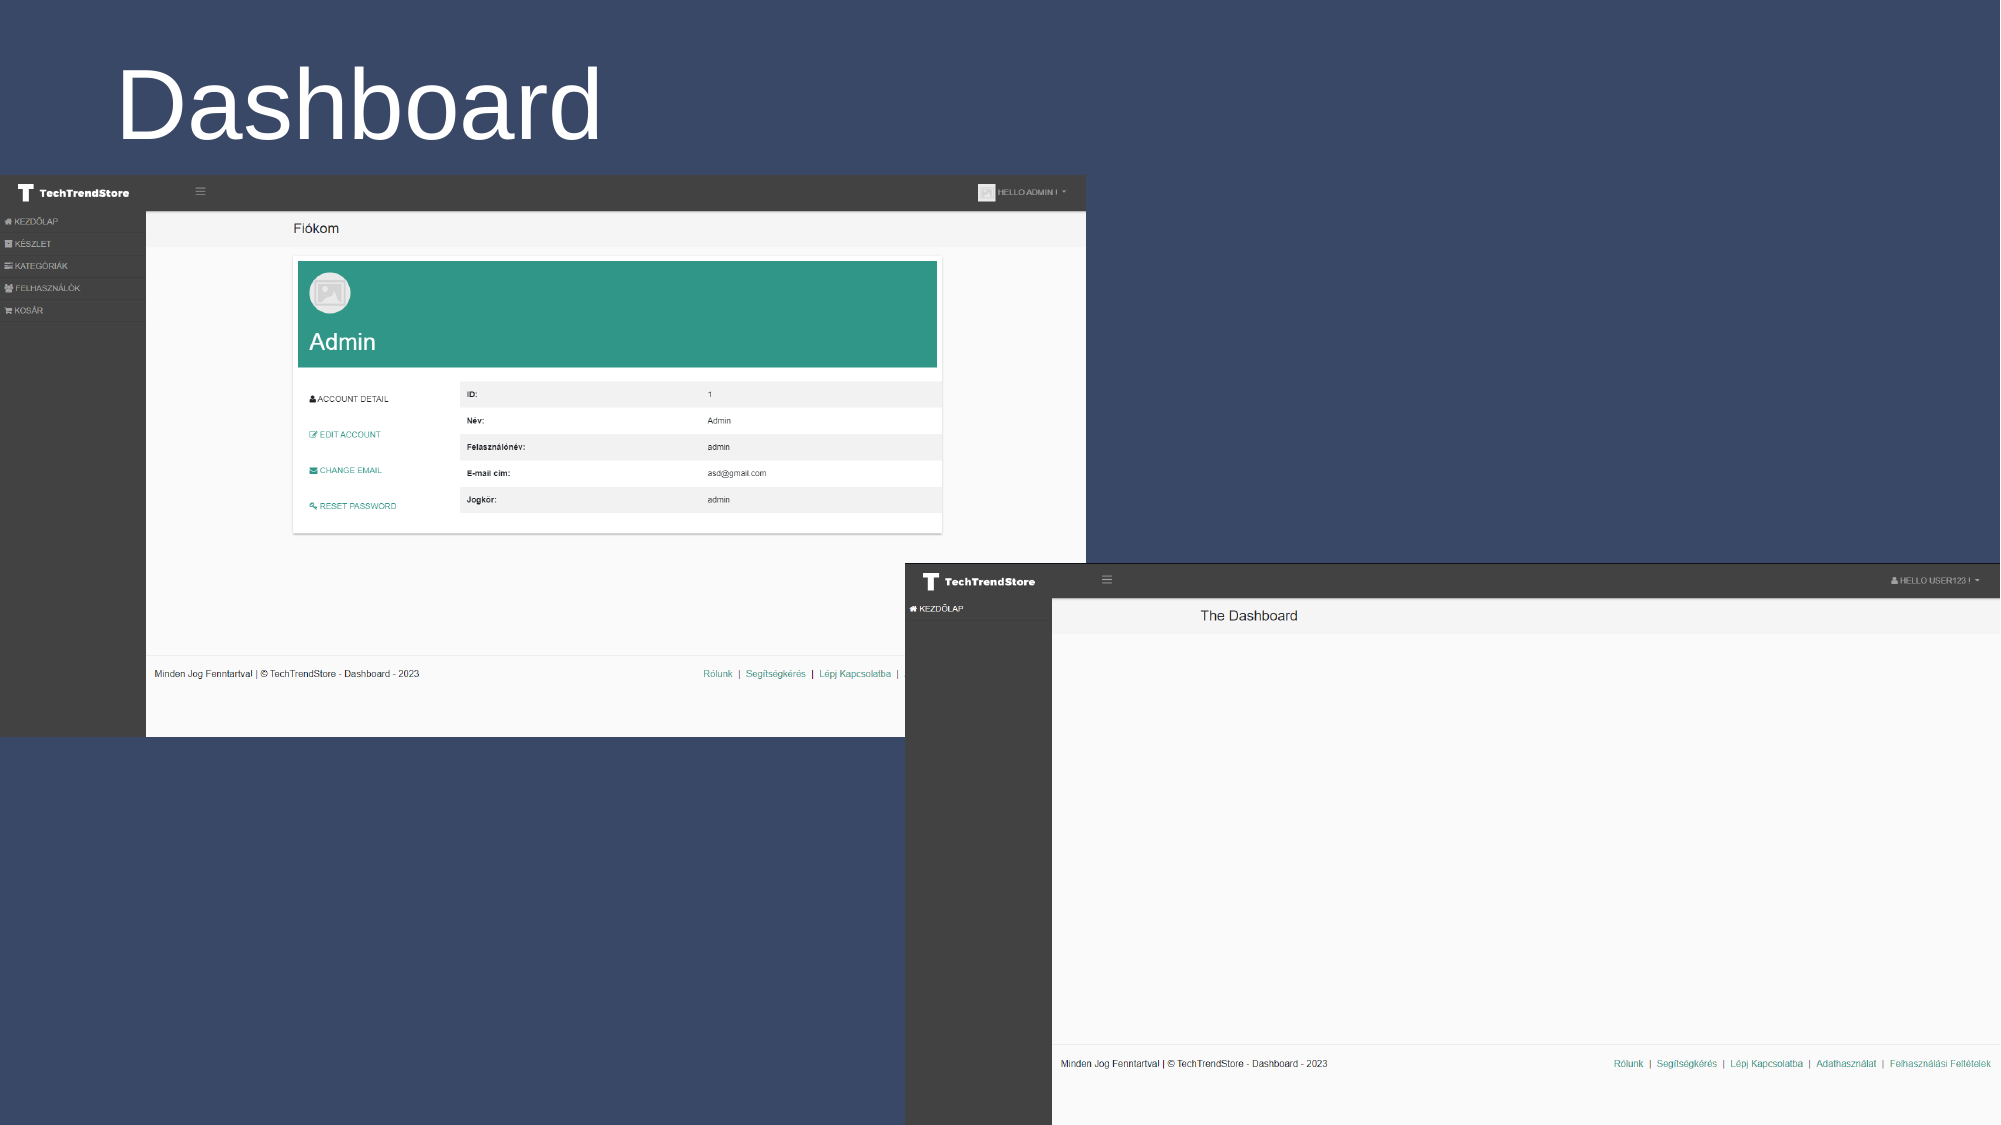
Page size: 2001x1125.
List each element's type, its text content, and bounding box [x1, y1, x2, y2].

title Dashboard [100, 25, 678, 175]
picture [0, 175, 2000, 1125]
